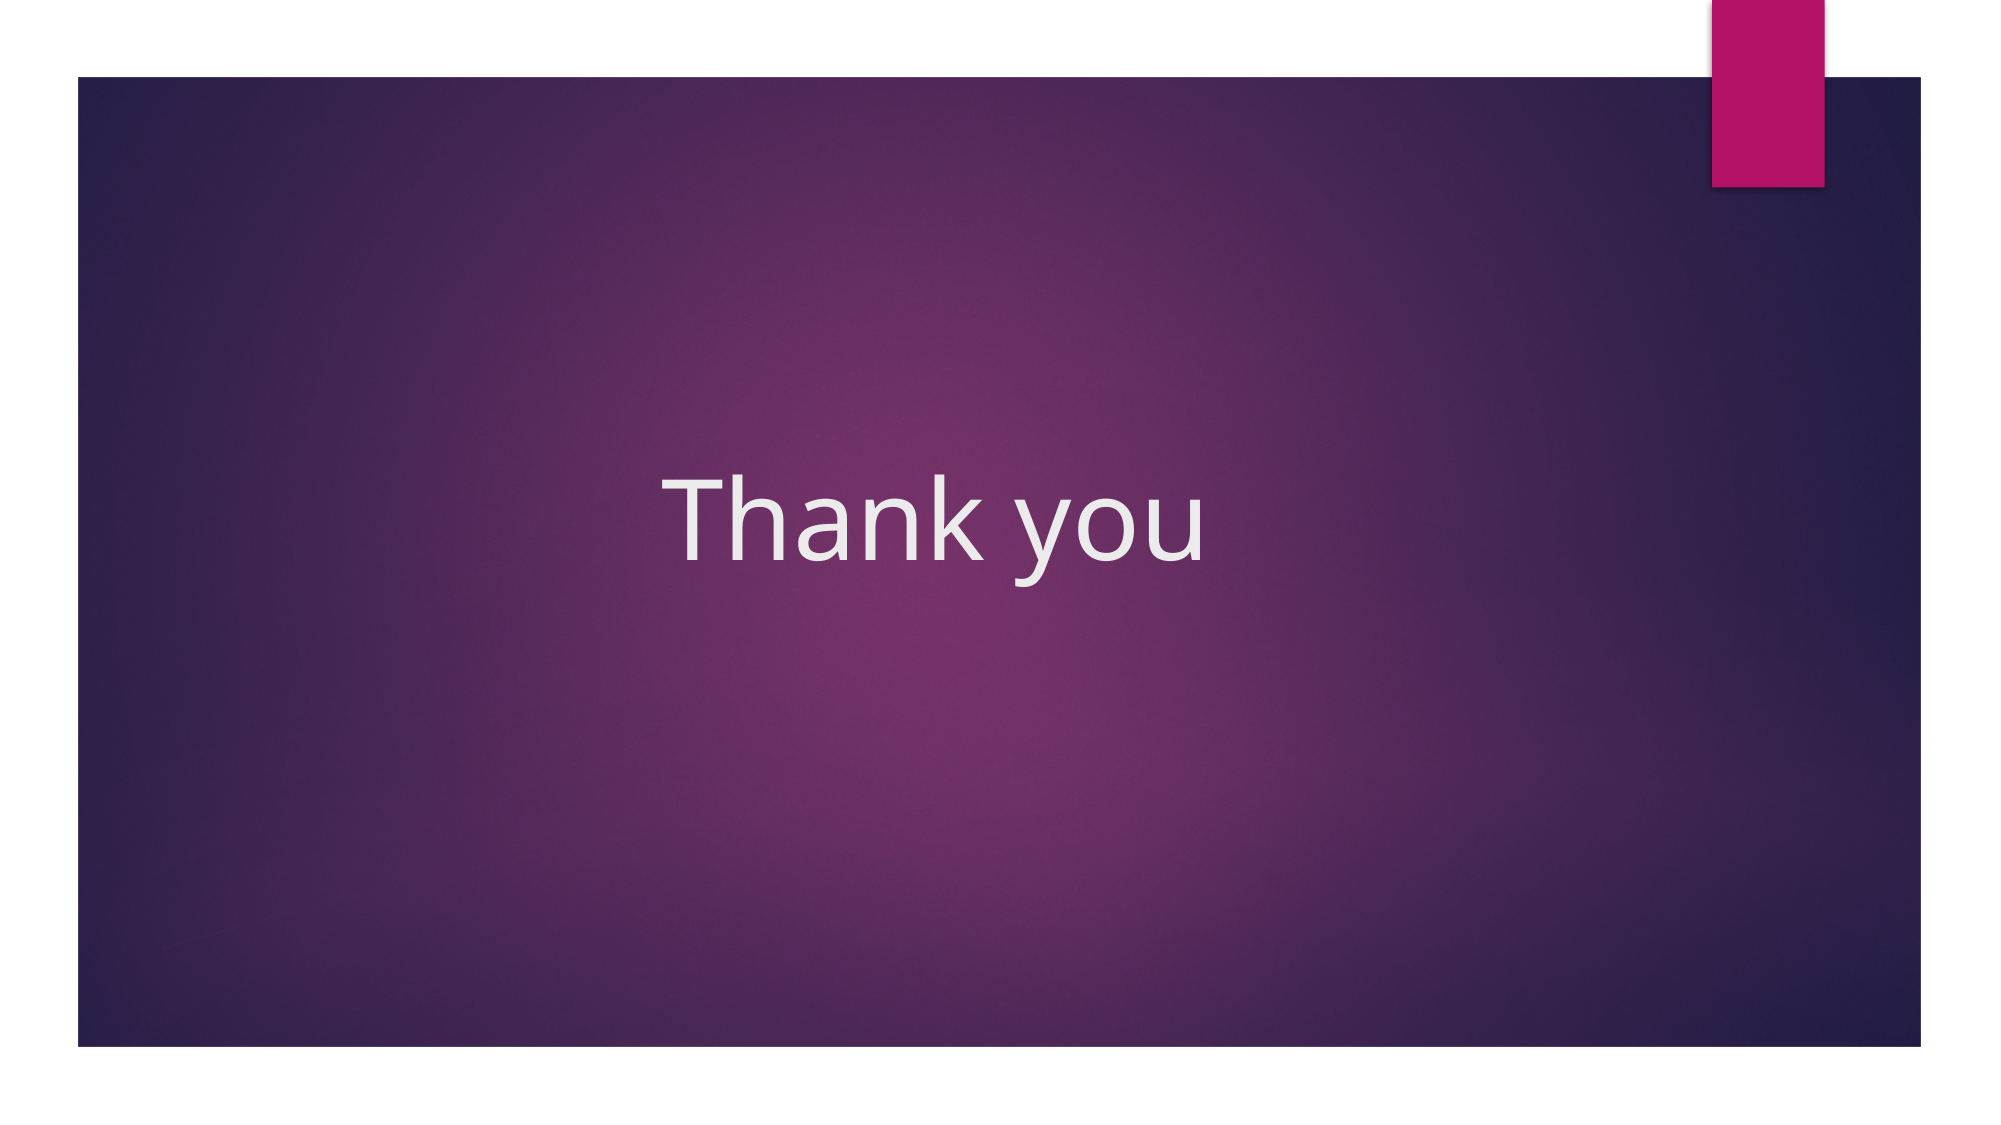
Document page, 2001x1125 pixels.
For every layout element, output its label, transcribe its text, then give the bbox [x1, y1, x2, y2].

title Thank you [211, 151, 1660, 591]
